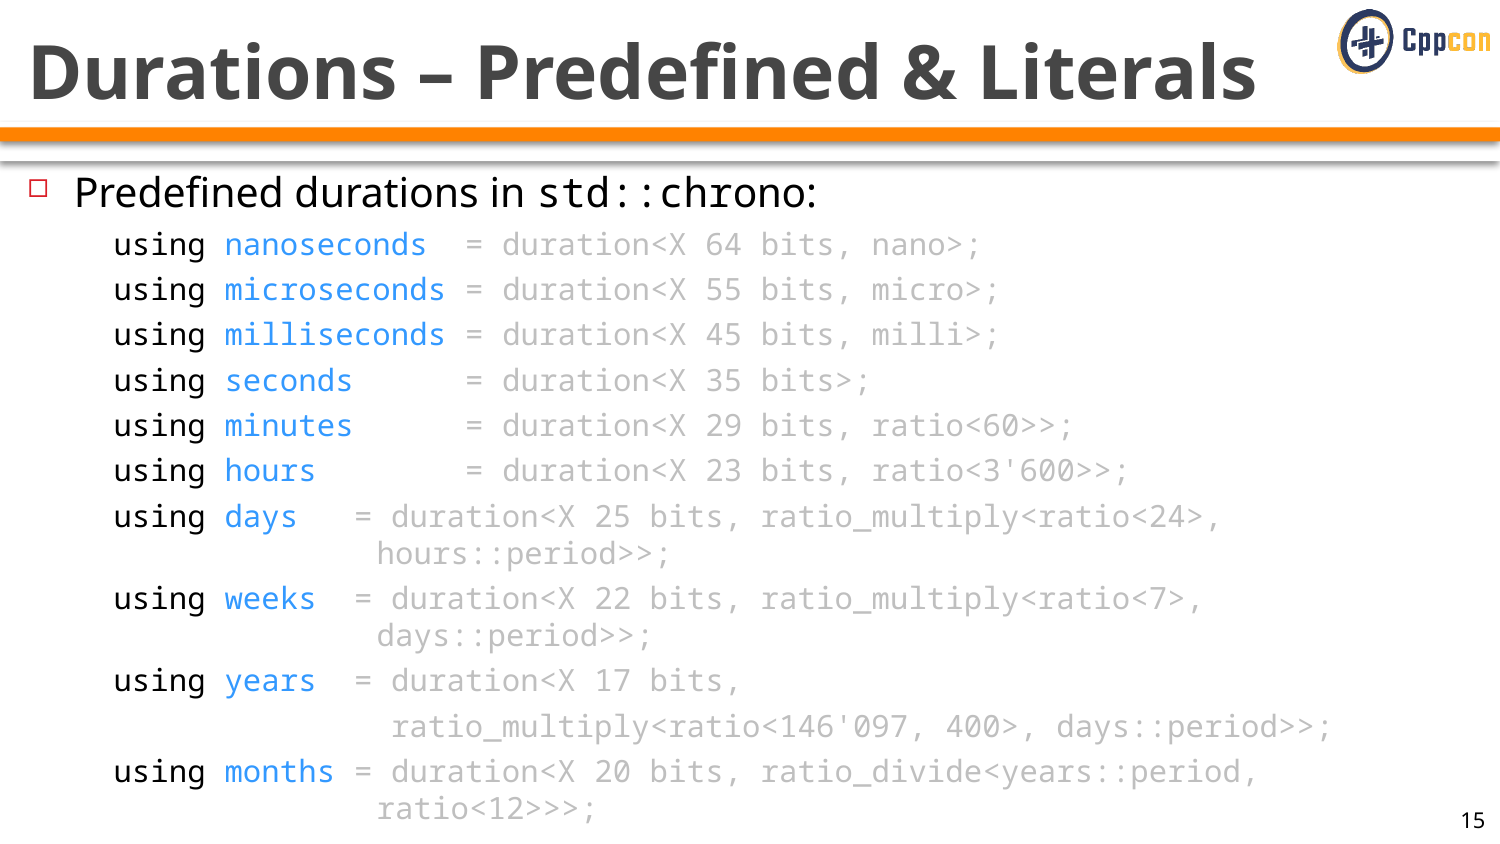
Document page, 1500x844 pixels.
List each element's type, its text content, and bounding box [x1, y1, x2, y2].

picture [1337, 9, 1490, 74]
list Predefined durations in std::chrono: using nanoseconds = duration<X 64 bits, nano>; using microseconds = duration<X 55 bits, micro>; using milliseconds = duration<X 45 bits, milli>; using seconds = duration<X 35 bits>; using minutes = duration<X 29 bits, ratio<60>>; using hours = duration<X 23 bits, ratio<3'600>>; using days = duration<X 25 bits, ratio_multiply<ratio<24>, hours::period>>; using weeks = duration<X 22 bits, ratio_multiply<ratio<7>, days::period>>; using years = duration<X 17 bits, ratio_multiply<ratio<146'097, 400>, days::period>>; using months = duration<X 20 bits, ratio_divide<years::period, ratio<12>>>; [12, 159, 1488, 835]
title Durations – Predefined & Literals [12, 19, 1488, 122]
